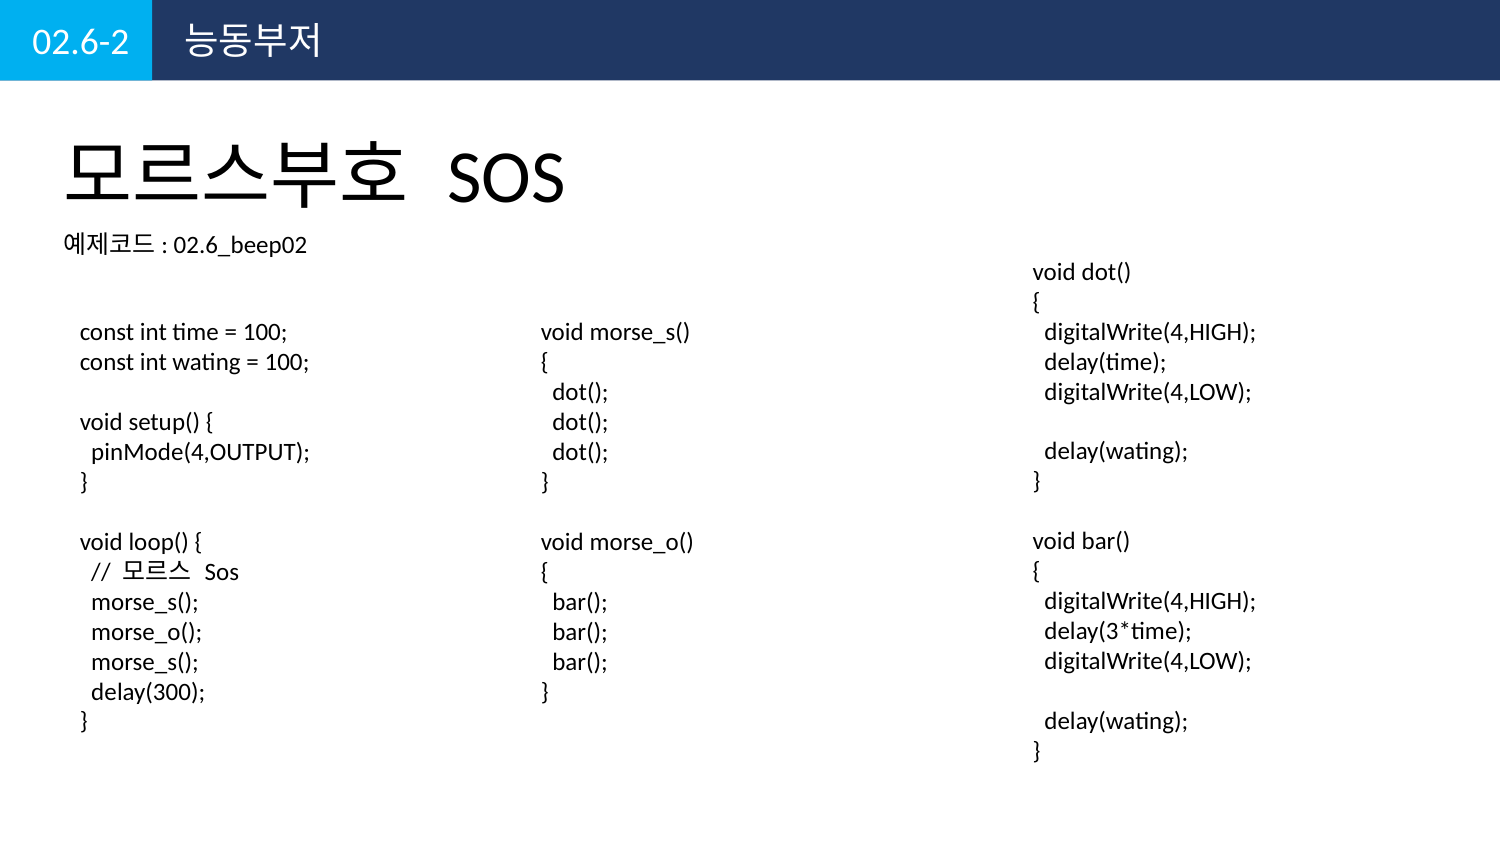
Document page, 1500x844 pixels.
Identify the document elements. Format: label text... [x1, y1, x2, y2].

text_box 모르스부호 SOS [48, 120, 733, 226]
text_box const int time = 100; const int wating = 100; void setup() { pinMode(4,OUTPUT); } void loop() { // 모르스 Sos morse_s(); morse_o(); morse_s(); delay(300); } [65, 308, 392, 743]
text_box 능동부저 [169, 9, 945, 70]
text_box void dot() { digitalWrite(4,HIGH); delay(time); digitalWrite(4,LOW); delay(wating); } void bar() { digitalWrite(4,HIGH); delay(3*time); digitalWrite(4,LOW); delay(wating); } [1017, 248, 1378, 772]
text_box 예제코드: 02.6_beep02 [48, 221, 452, 266]
text_box void morse_s() { dot(); dot(); dot(); } void morse_o() { bar(); bar(); bar(); } [526, 308, 804, 713]
text_box 02.6-2 [17, 9, 153, 70]
text_box [153, 0, 1500, 81]
text_box [0, 0, 153, 81]
